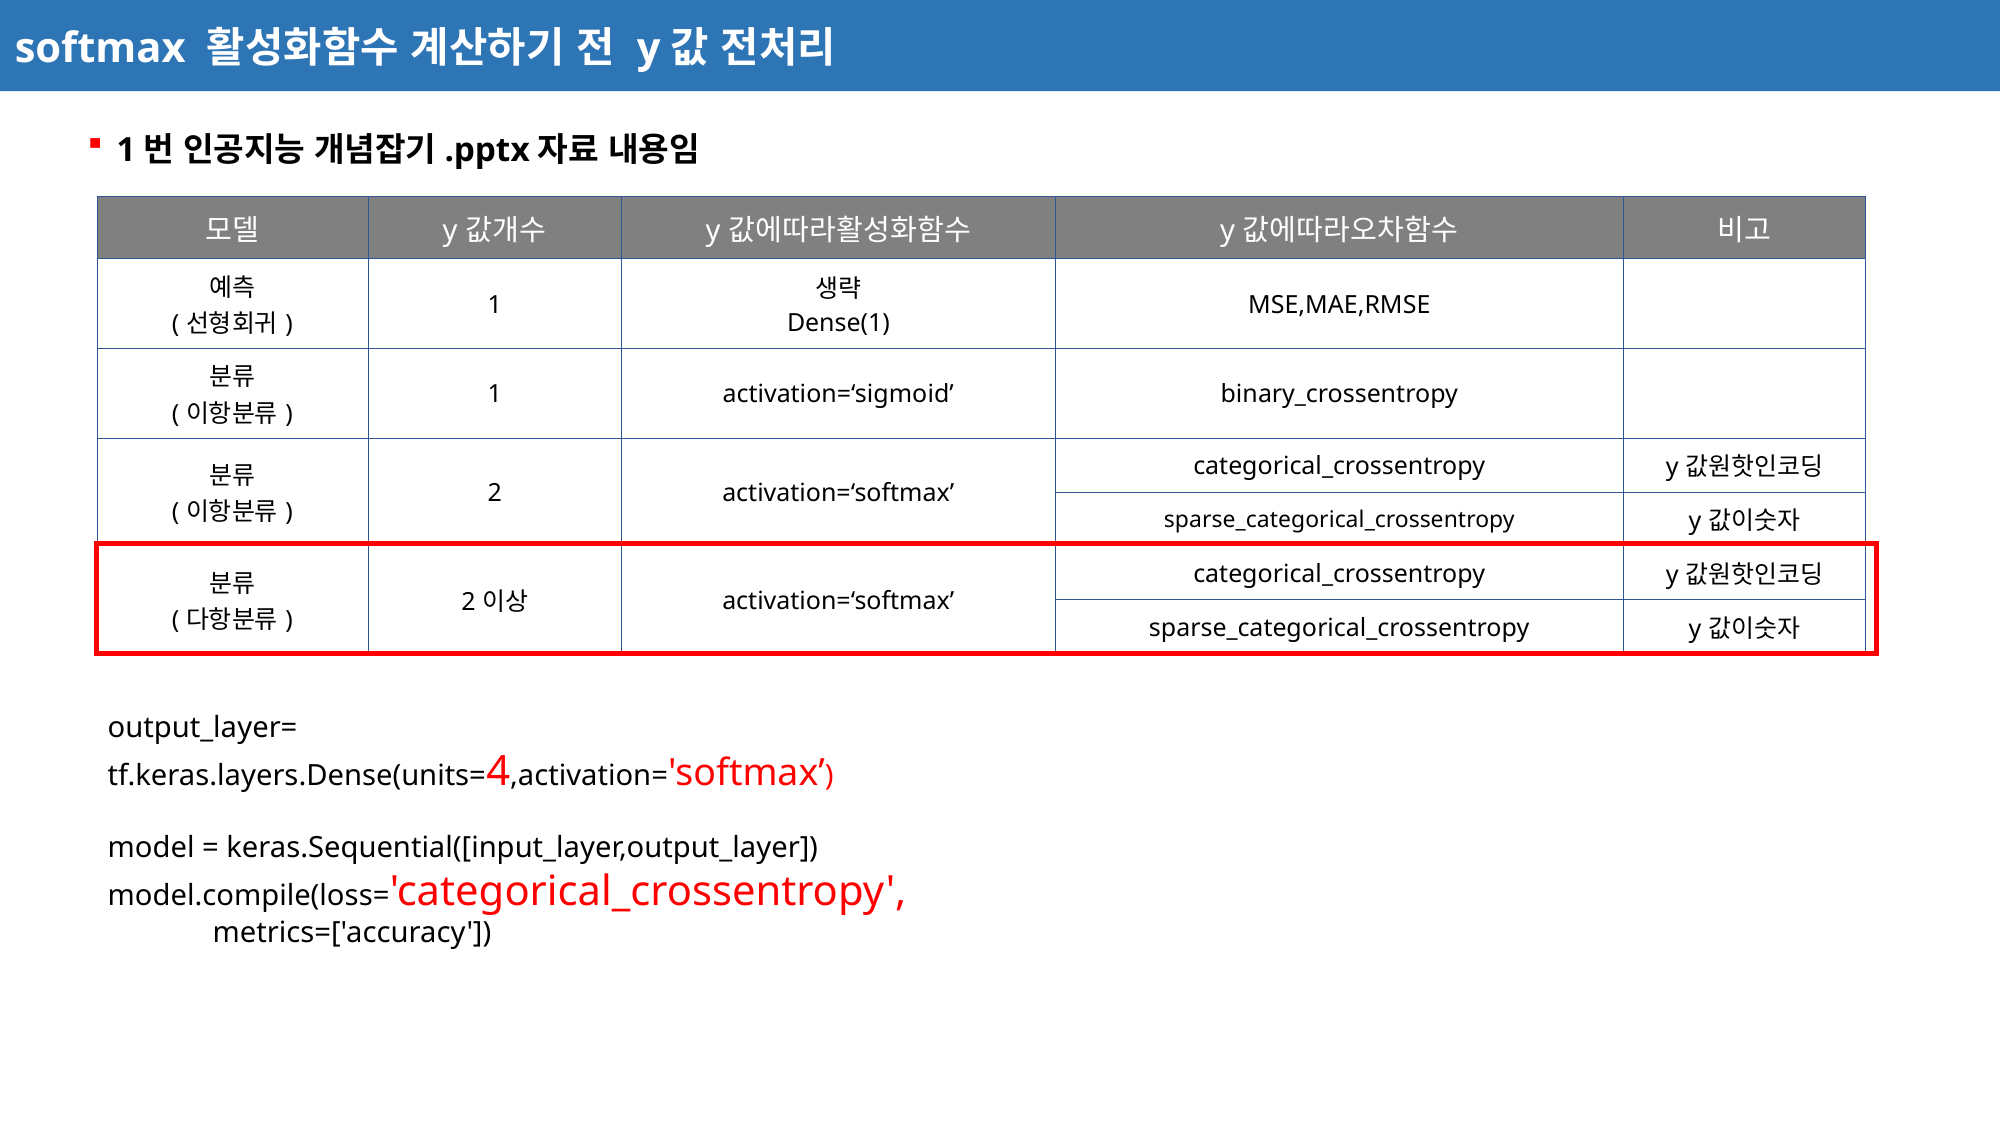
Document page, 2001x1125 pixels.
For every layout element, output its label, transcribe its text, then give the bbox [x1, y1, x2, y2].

text_box [96, 542, 1878, 654]
table_header 모델 [98, 197, 368, 258]
table_cell y값원핫인코딩 [1624, 439, 1865, 492]
text_box 1번 인공지능 개념잡기.pptx자료 내용임 [72, 120, 1807, 176]
table_cell binary_crossentropy [1056, 349, 1623, 438]
table_header y값개수 [369, 197, 621, 258]
table_cell activation=‘sigmoid’ [622, 349, 1055, 438]
table_cell [1624, 259, 1865, 348]
table_cell [1624, 349, 1865, 438]
table_cell categorical_crossentropy [1056, 439, 1623, 492]
table_cell 예측 (선형회귀) [98, 259, 368, 348]
table_cell 분류 (이항분류) [98, 439, 368, 542]
table_cell 1 [369, 349, 621, 438]
table_cell 2 [369, 439, 621, 542]
table_header y값에따라활성화함수 [622, 197, 1055, 258]
table_cell 생략 Dense(1) [622, 259, 1055, 348]
table_cell 분류 (이항분류) [98, 349, 368, 438]
table_cell 1 [369, 259, 621, 348]
table_cell sparse_categorical_crossentropy [1056, 493, 1623, 542]
table_cell y값이숫자 [1624, 493, 1865, 542]
table_cell activation=‘softmax’ [622, 439, 1055, 542]
table_header 비고 [1624, 197, 1865, 258]
text_box output_layer= tf.keras.layers.Dense(units=4,activation='softmax’) model = keras.Sequential([input_layer,output_layer]) model.compile(loss='categorical_crossentropy', metrics=['accuracy']) [92, 701, 1038, 956]
table_header y값에따라오차함수 [1056, 197, 1623, 258]
table_cell MSE,MAE,RMSE [1056, 259, 1623, 348]
text_box softmax 활성화함수 계산하기 전 y값 전처리 [0, 0, 2000, 92]
